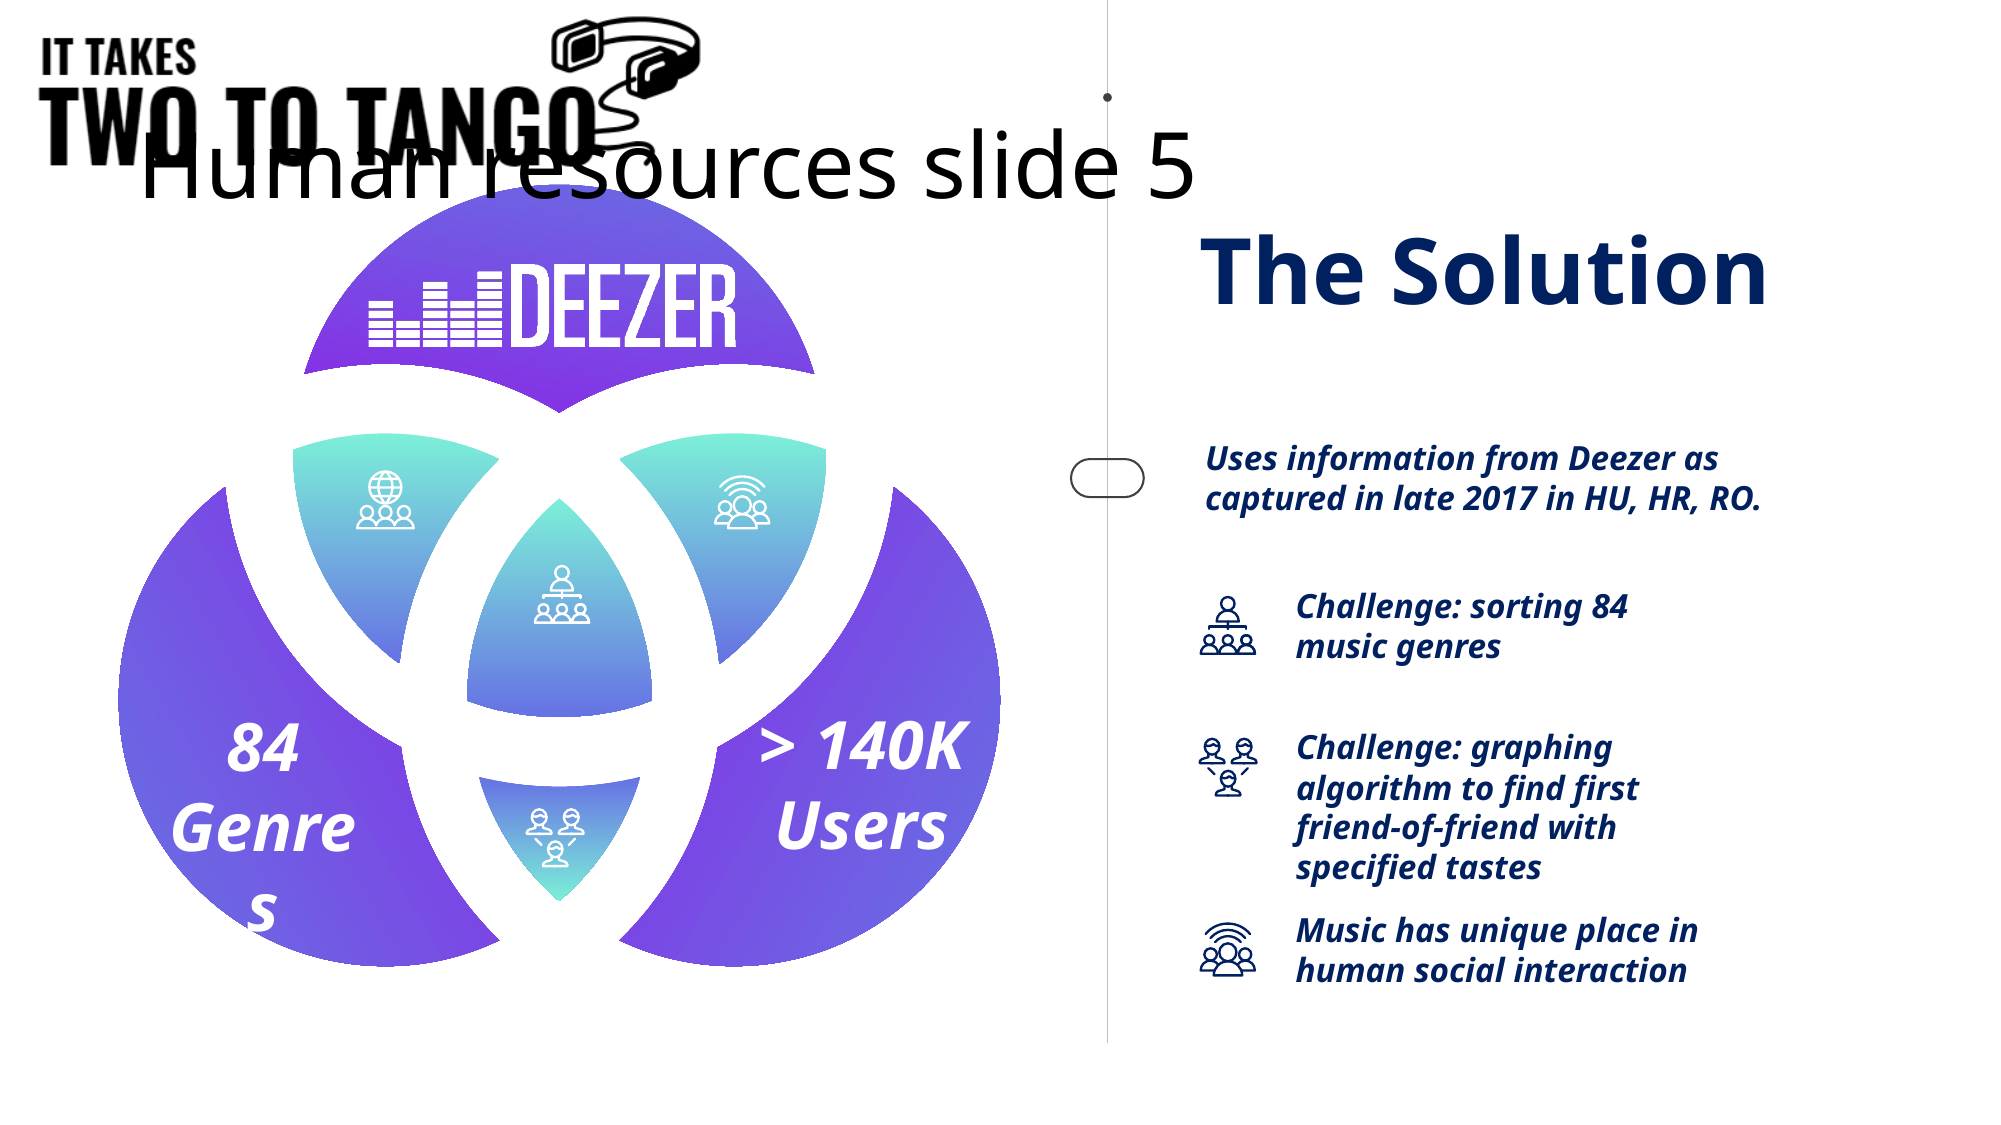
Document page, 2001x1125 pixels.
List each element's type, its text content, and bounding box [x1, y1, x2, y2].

picture [35, 14, 702, 168]
picture [368, 264, 736, 347]
text_box Uses information from Deezer as captured in late 2017 in HU, HR, RO. [1205, 437, 1786, 518]
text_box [1200, 909, 1704, 990]
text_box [1200, 584, 1704, 666]
title Human resources slide 5 [702, 59, 1107, 278]
title Human resources slide 5 [1108, 59, 1863, 278]
text_box The Solution [1199, 278, 1791, 323]
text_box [118, 158, 1001, 967]
text_box [1069, 458, 1107, 499]
text_box [1108, 458, 1145, 499]
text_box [1199, 726, 1705, 848]
